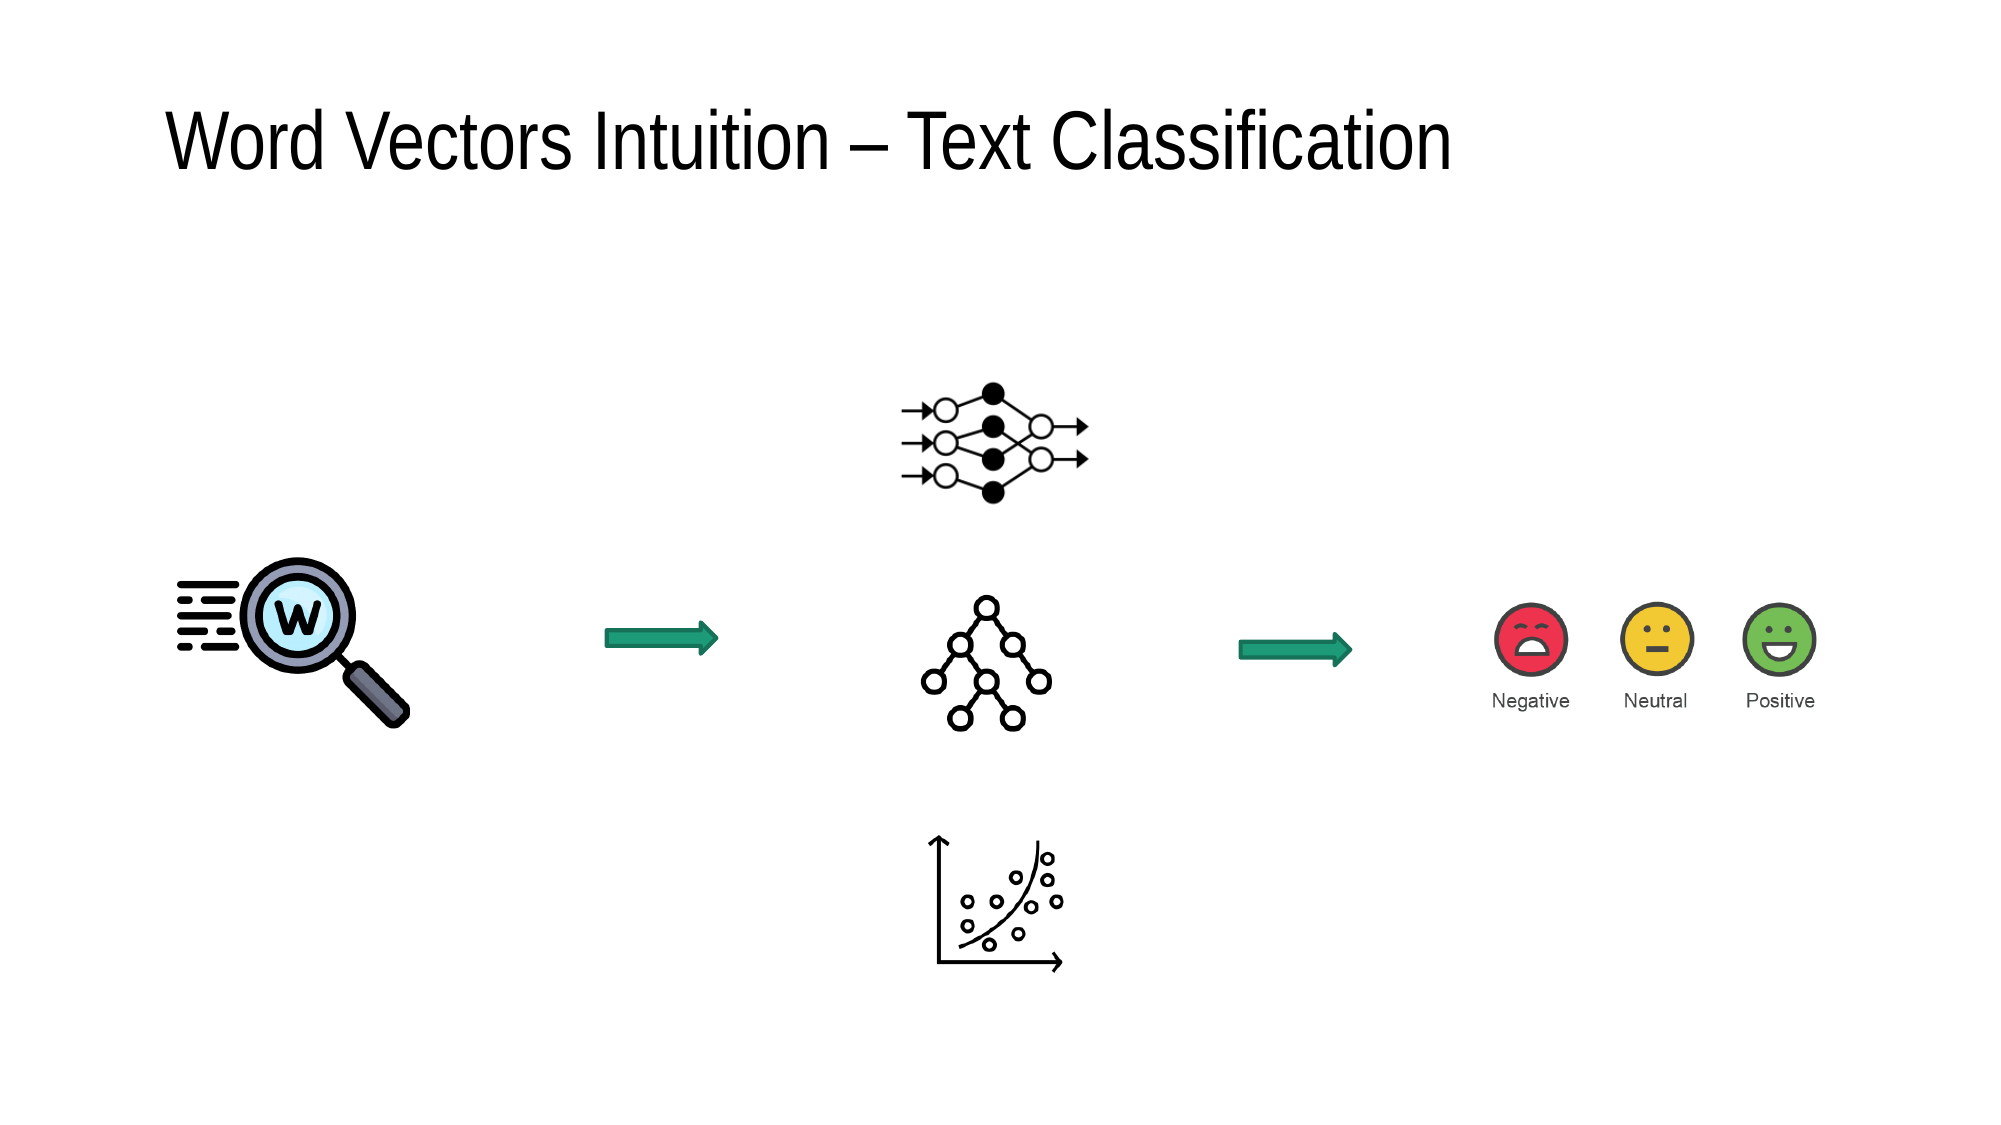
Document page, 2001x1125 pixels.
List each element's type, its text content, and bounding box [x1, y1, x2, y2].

text_box Word Vectors Intuition – Text Classification [150, 78, 1814, 194]
picture [177, 526, 410, 760]
picture [905, 579, 1073, 748]
picture [1451, 537, 1859, 771]
picture [887, 335, 1099, 547]
text_box [1238, 632, 1353, 668]
text_box [604, 620, 719, 656]
picture [909, 814, 1087, 992]
